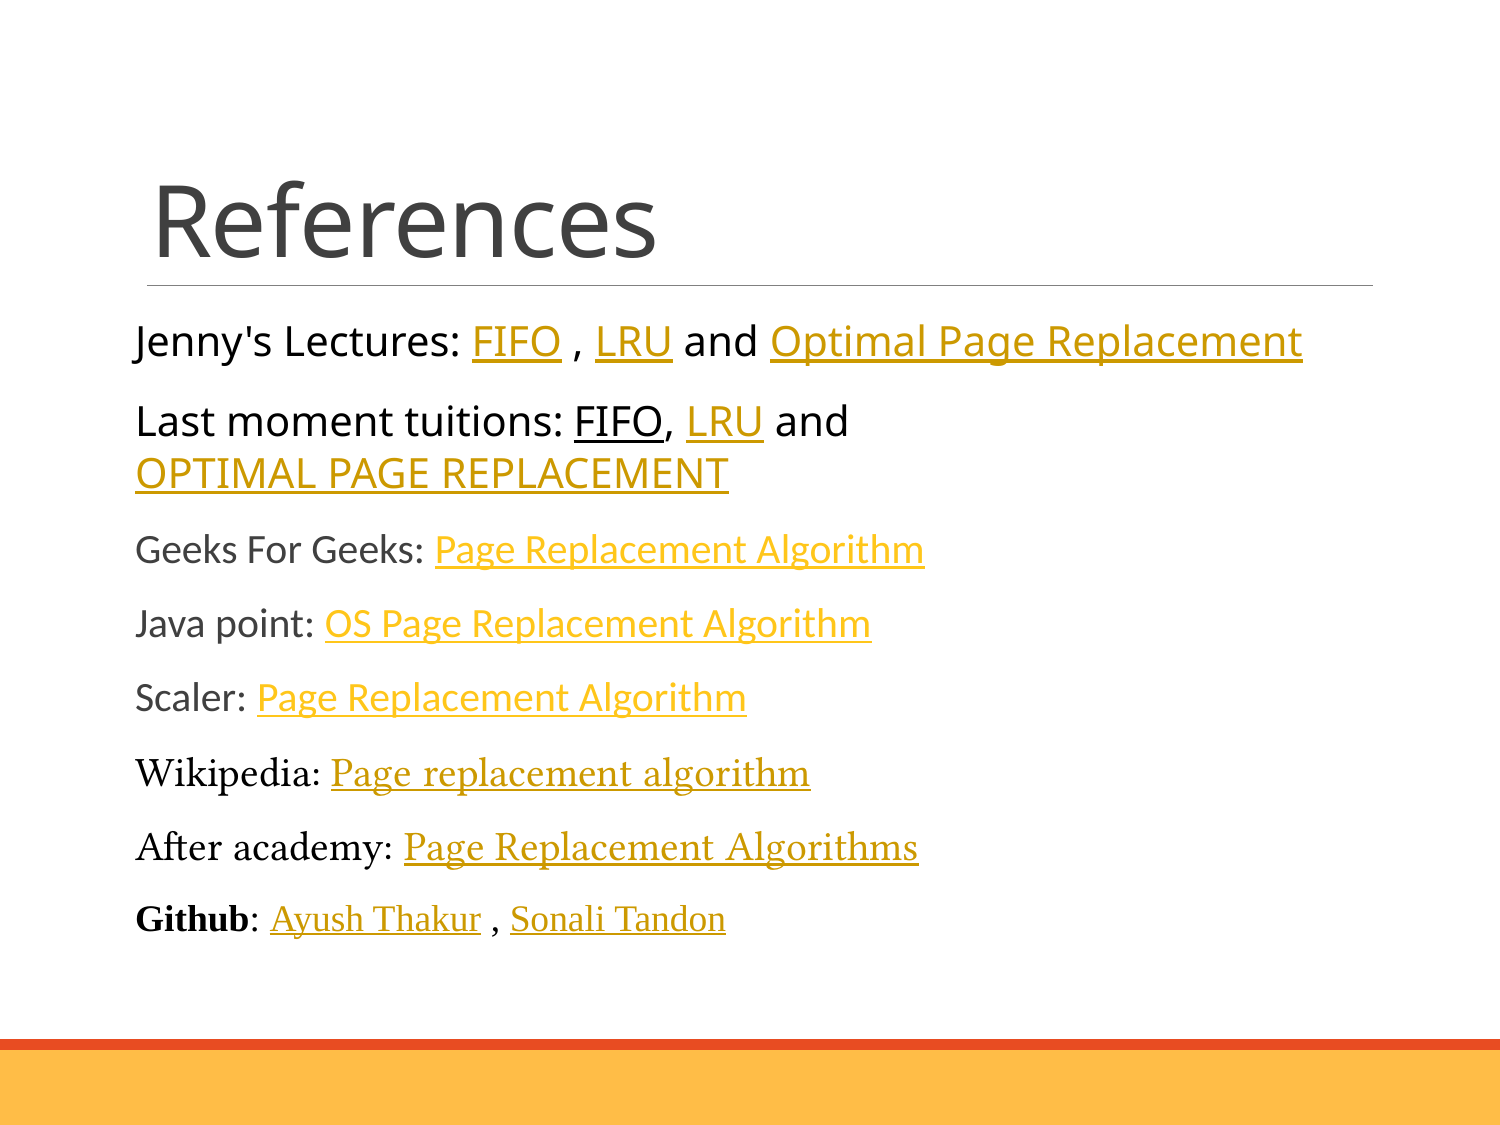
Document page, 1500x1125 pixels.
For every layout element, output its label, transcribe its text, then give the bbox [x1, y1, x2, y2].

list Jenny's Lectures: FIFO , LRU and Optimal Page Replacement Last moment tuitions: FIFO, LRU and OPTIMAL PAGE REPLACEMENT Geeks For Geeks: Page Replacement Algorithm Java point: OS Page Replacement Algorithm Scaler: Page Replacement Algorithm Wikipedia: Page replacement algorithm After academy: Page Replacement Algorithms Github: Ayush Thakur , Sonali Tandon [135, 307, 1373, 968]
title References [135, 47, 1373, 285]
